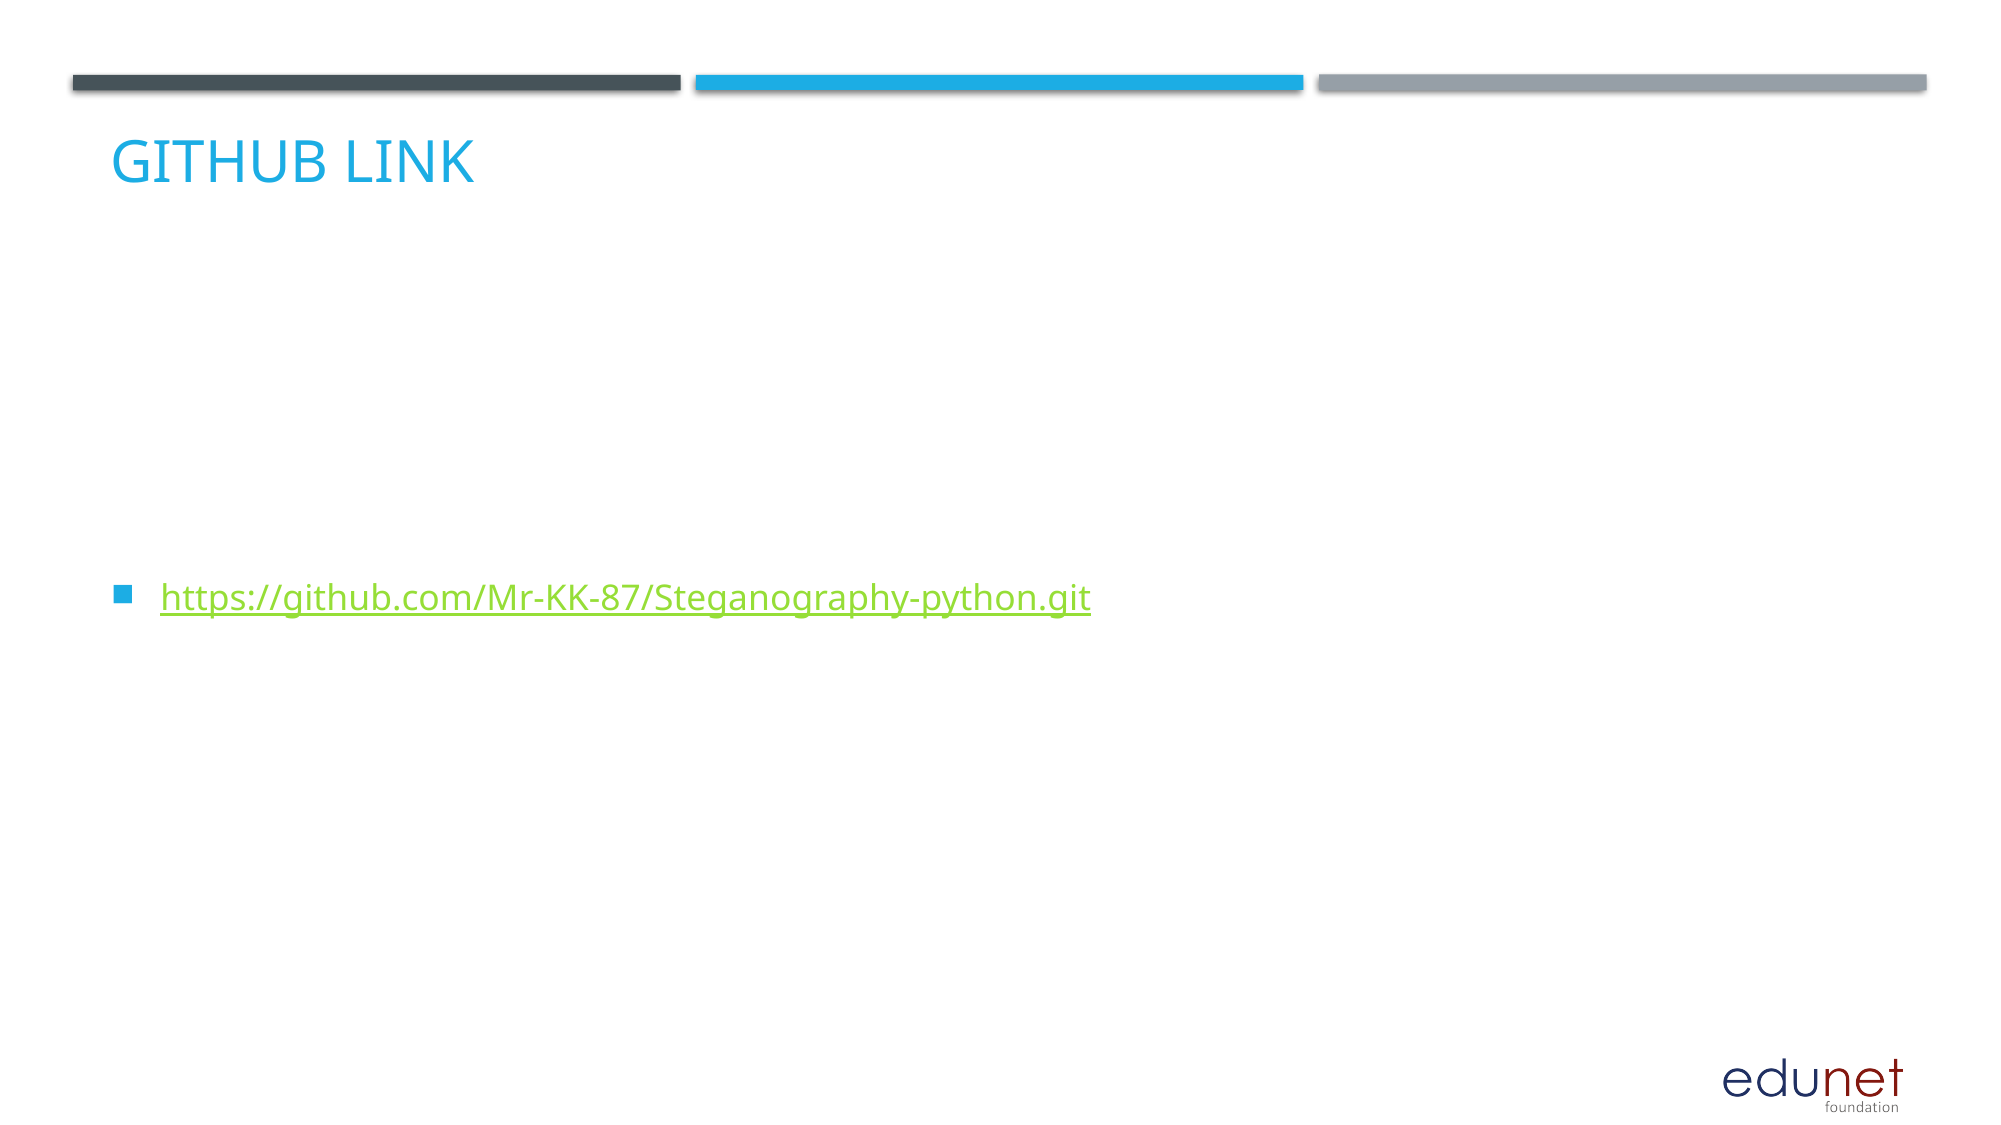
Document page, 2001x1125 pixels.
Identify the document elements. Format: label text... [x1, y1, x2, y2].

list https://github.com/Mr-KK-87/Steganography-python.git [95, 213, 1905, 981]
title GitHub Link [95, 115, 1905, 203]
picture [1719, 1056, 1905, 1116]
